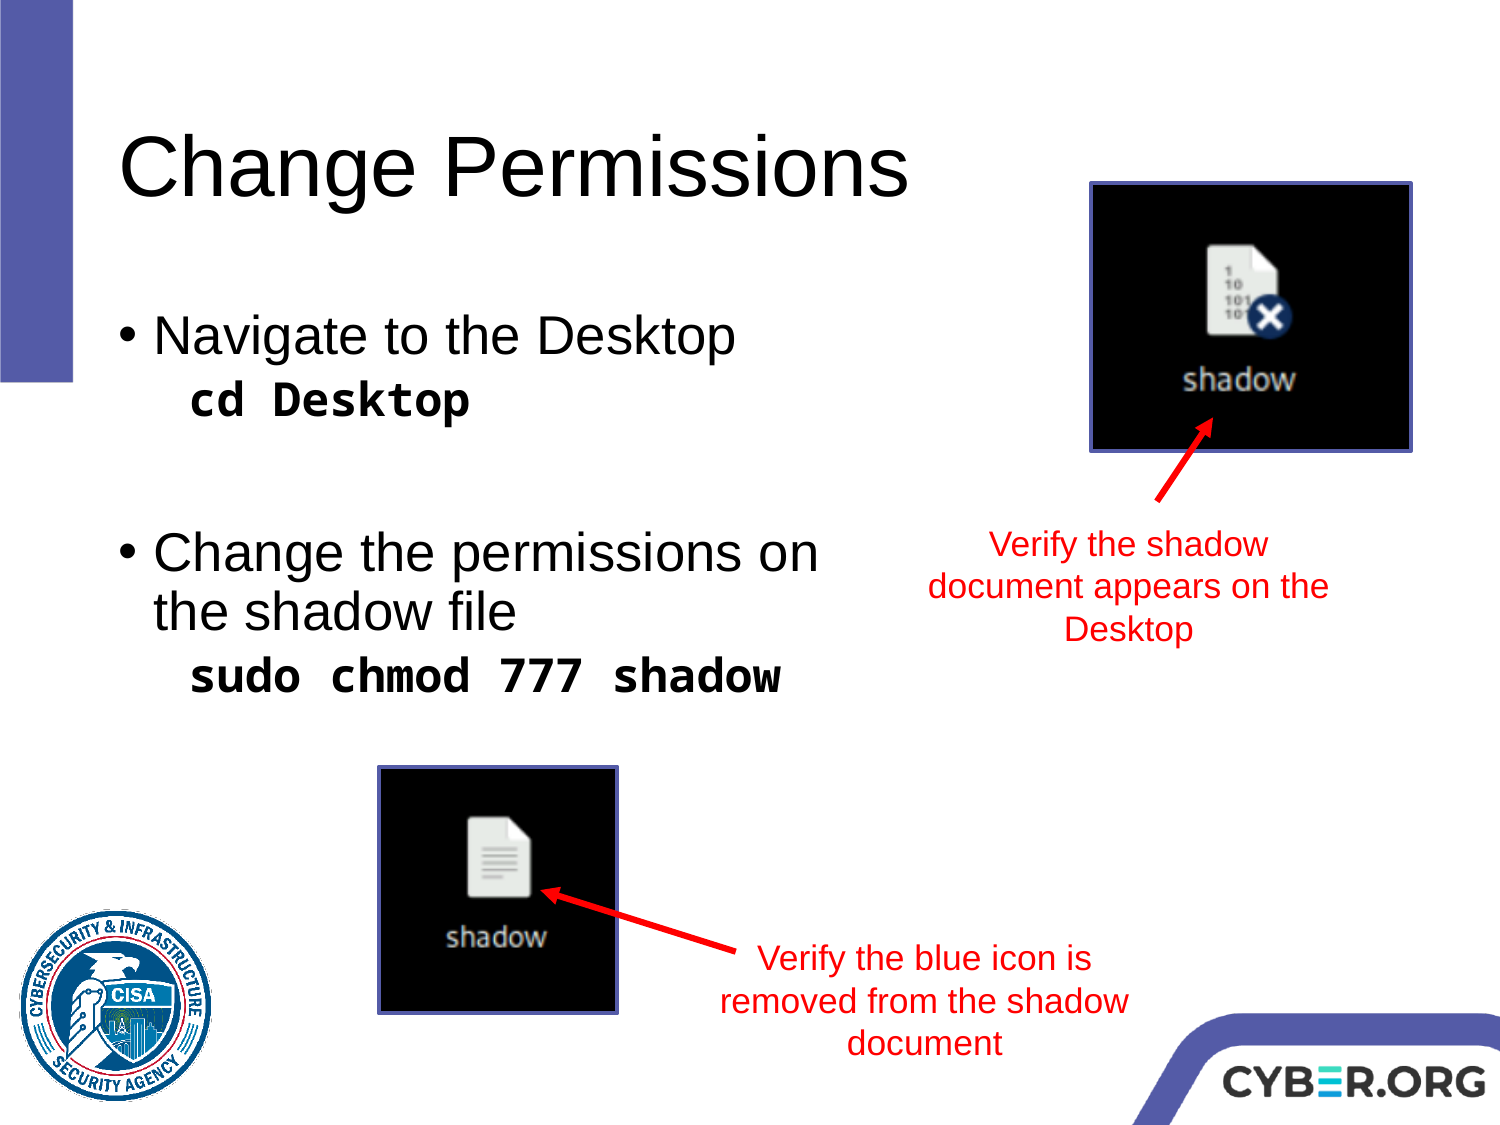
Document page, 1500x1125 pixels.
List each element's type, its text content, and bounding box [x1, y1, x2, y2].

title Change Permissions [103, 59, 1397, 278]
picture [0, 0, 1500, 1125]
text_box Verify the shadow document appears on the Desktop [912, 517, 1346, 659]
text_box Verify the blue icon is removed from the shadow document [708, 931, 1141, 1073]
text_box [540, 889, 736, 952]
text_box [1156, 417, 1213, 502]
list Navigate to the Desktop cd Desktop Change the permissions on the shadow file sudo chmod 777 shadow [103, 299, 913, 1014]
